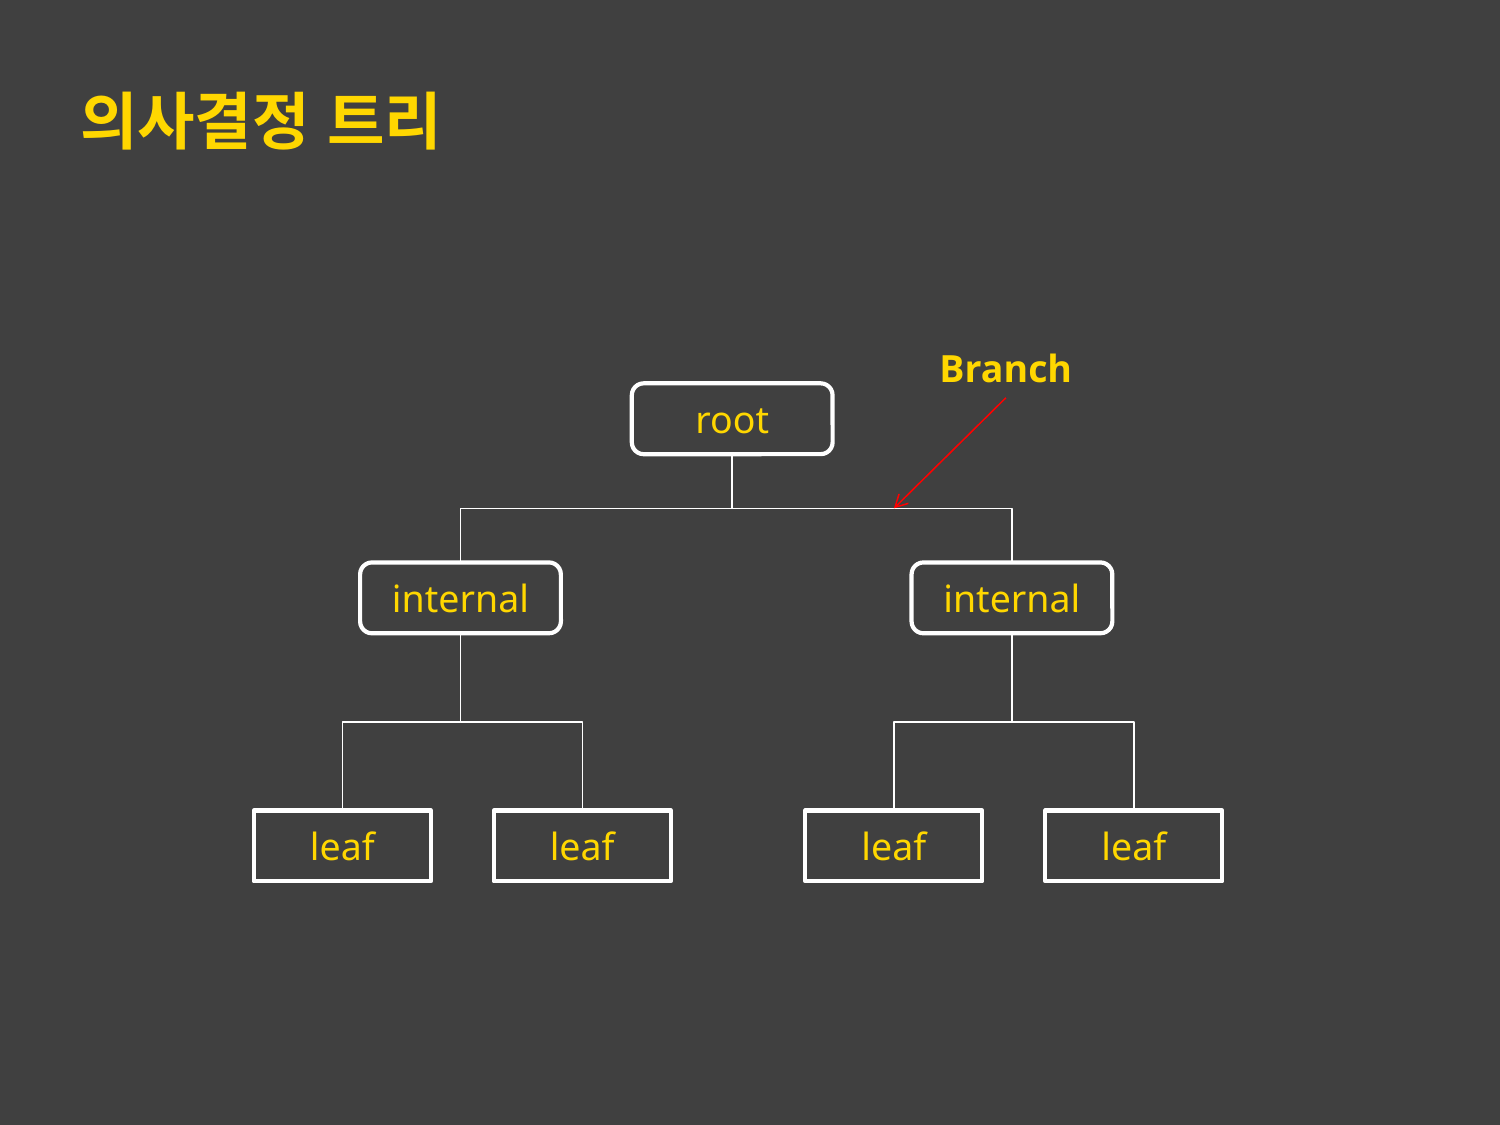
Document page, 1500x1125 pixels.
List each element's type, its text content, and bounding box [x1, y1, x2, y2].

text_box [542, 372, 651, 645]
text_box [312, 662, 429, 782]
title 의사결정 트리 [64, 54, 1340, 185]
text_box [984, 660, 1162, 784]
text_box leaf [252, 808, 433, 883]
text_box internal [932, 560, 1115, 636]
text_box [432, 660, 611, 784]
text_box leaf [492, 808, 673, 883]
text_box Branch [881, 338, 1130, 398]
text_box root [655, 381, 812, 457]
text_box leaf [803, 808, 984, 883]
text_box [864, 662, 981, 782]
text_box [817, 368, 927, 649]
text_box leaf [1043, 808, 1224, 883]
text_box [893, 398, 1007, 509]
text_box internal [358, 560, 536, 636]
